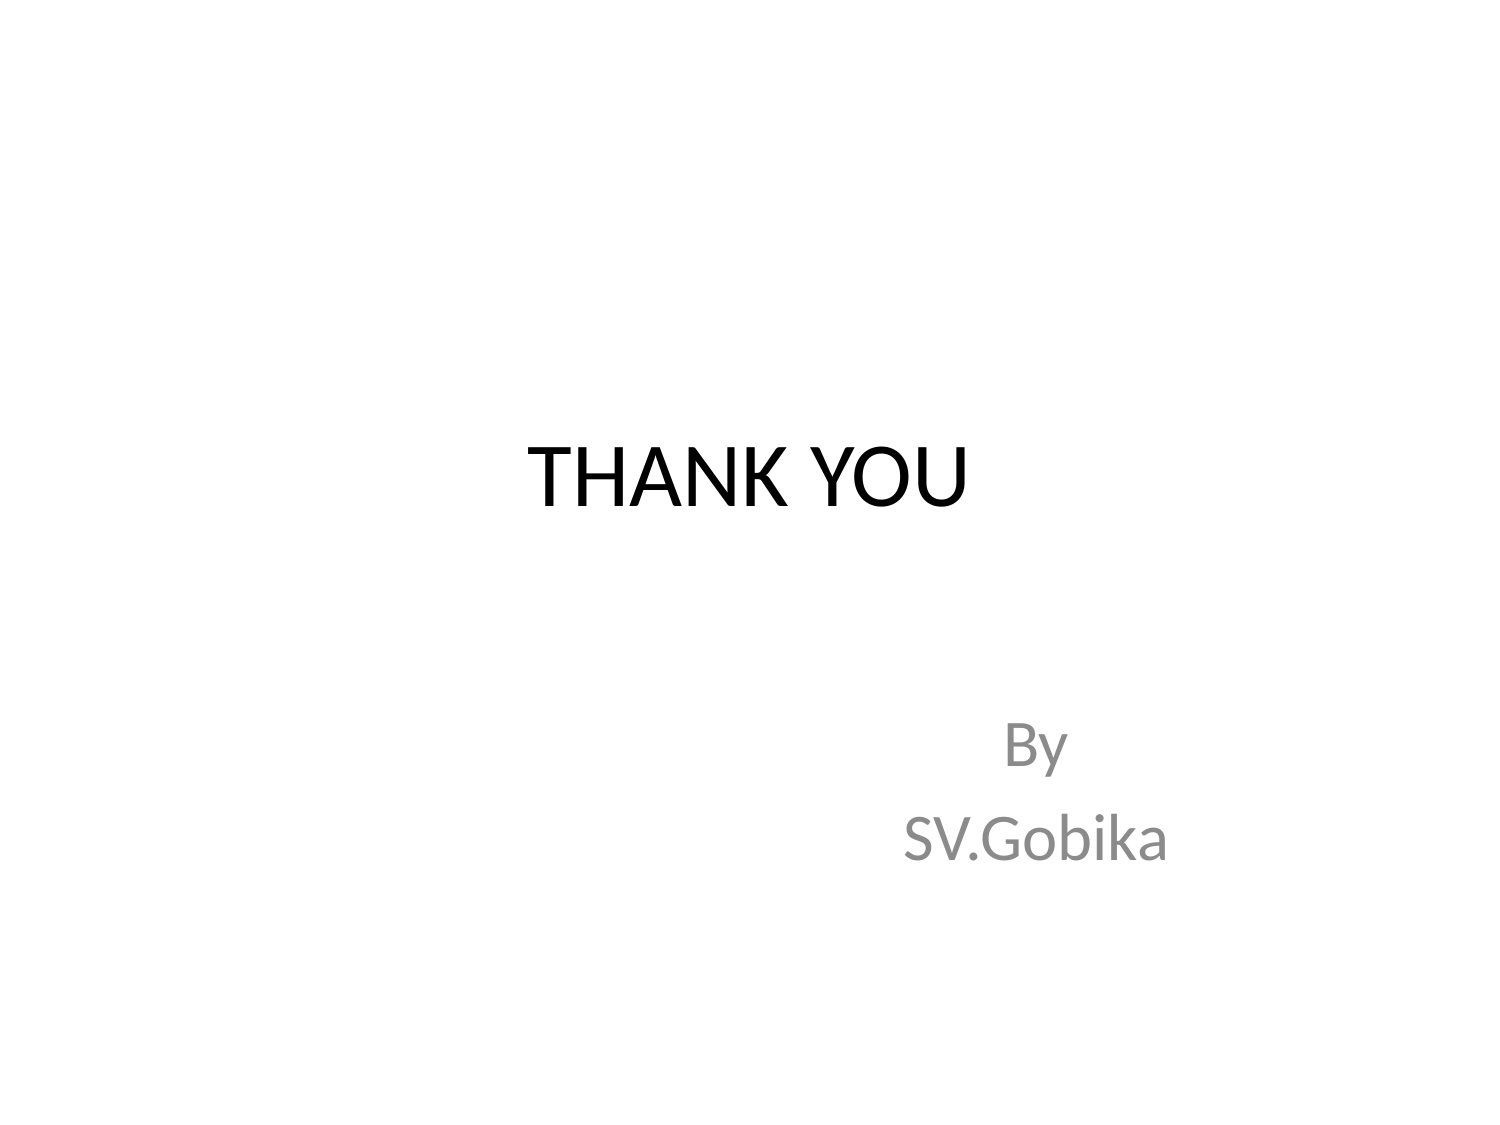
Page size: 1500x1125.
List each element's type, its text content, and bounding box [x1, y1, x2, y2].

title THANK YOU [112, 349, 1388, 591]
subtitle By SV.Gobika [572, 692, 1500, 965]
